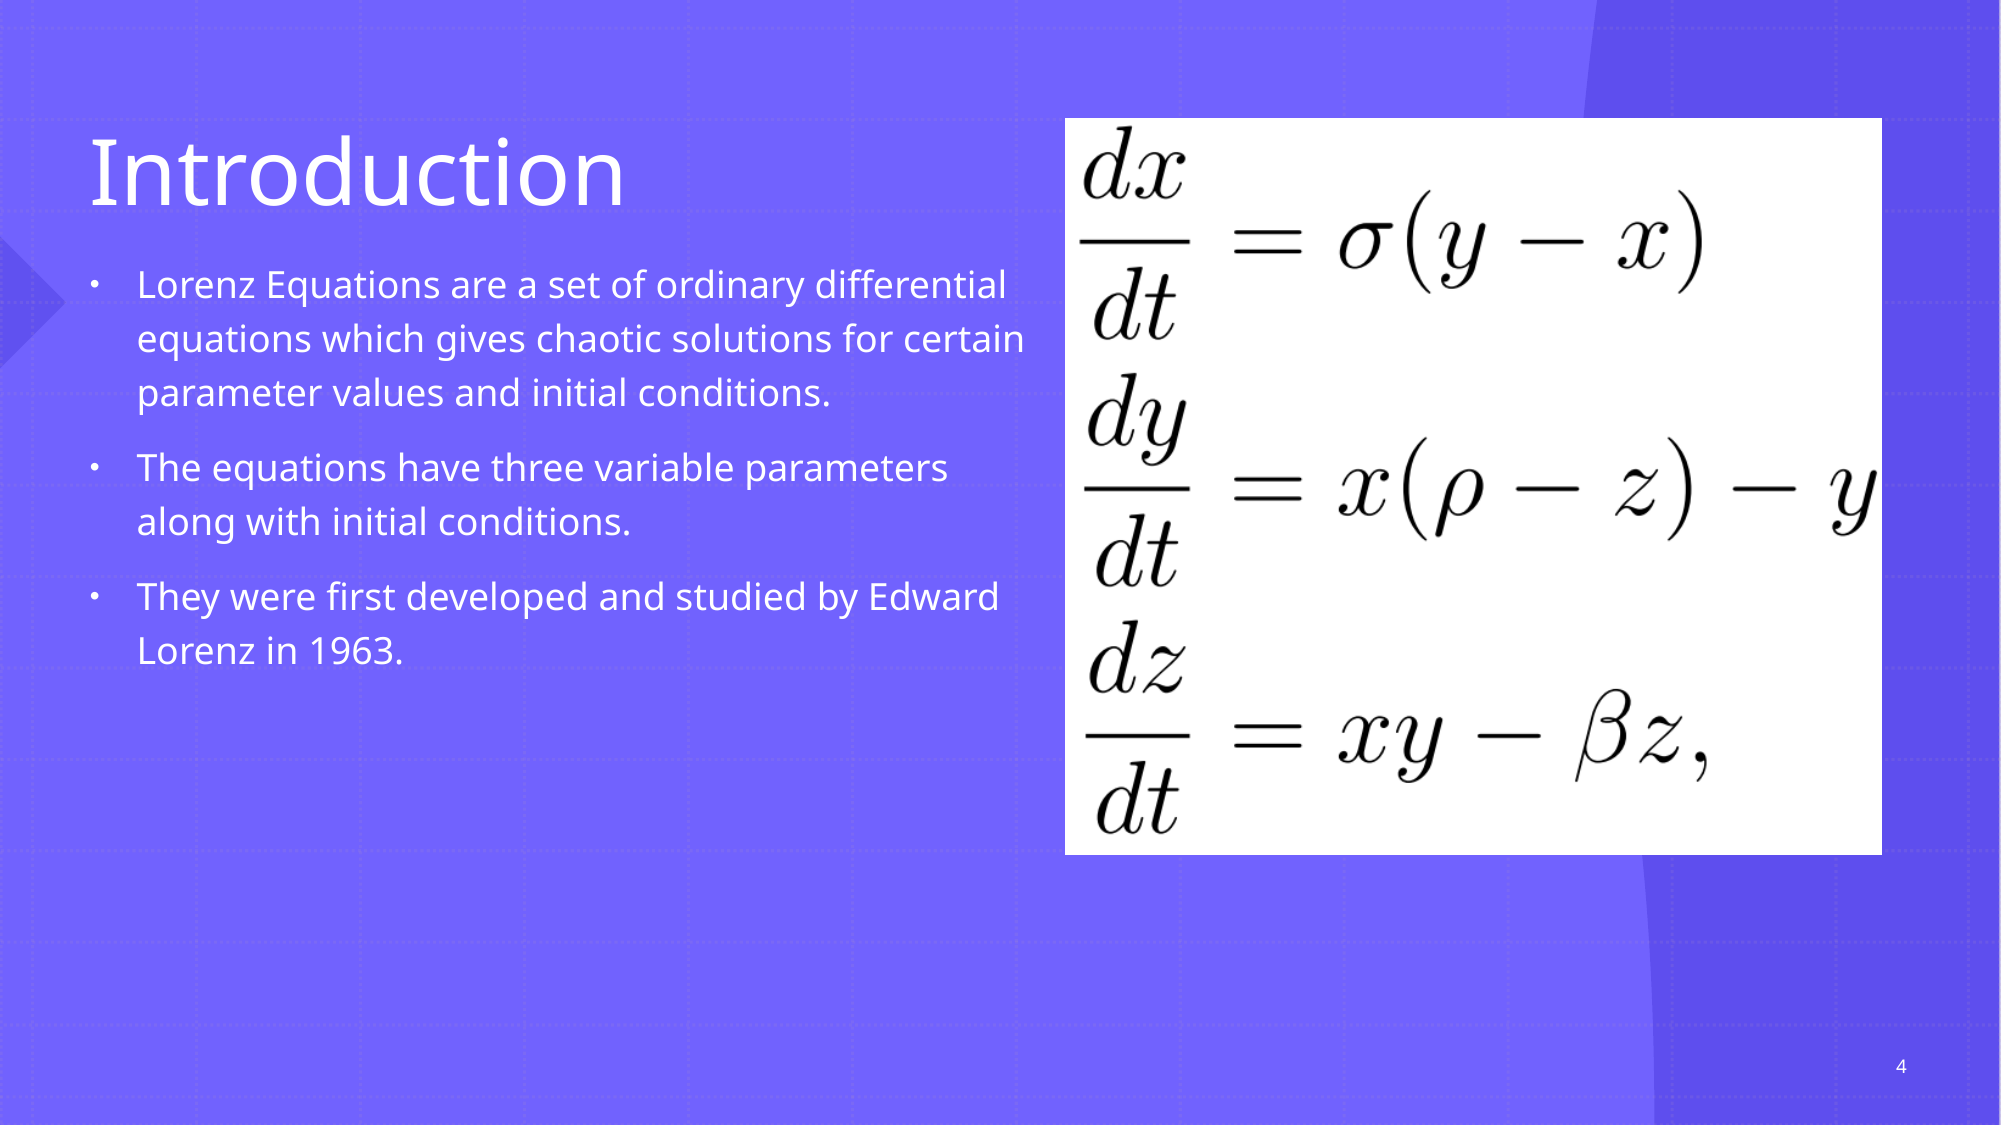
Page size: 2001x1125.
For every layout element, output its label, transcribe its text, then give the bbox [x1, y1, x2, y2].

title Introduction [75, 118, 963, 244]
list Lorenz Equations are a set of ordinary differential equations which gives chaotic solutions for certain parameter values and initial conditions. The equations have three variable parameters along with initial conditions. They were first developed and studied by Edward Lorenz in 1963. [75, 244, 1065, 795]
picture [1065, 118, 1882, 855]
slide_number 4 [1835, 1037, 1967, 1098]
